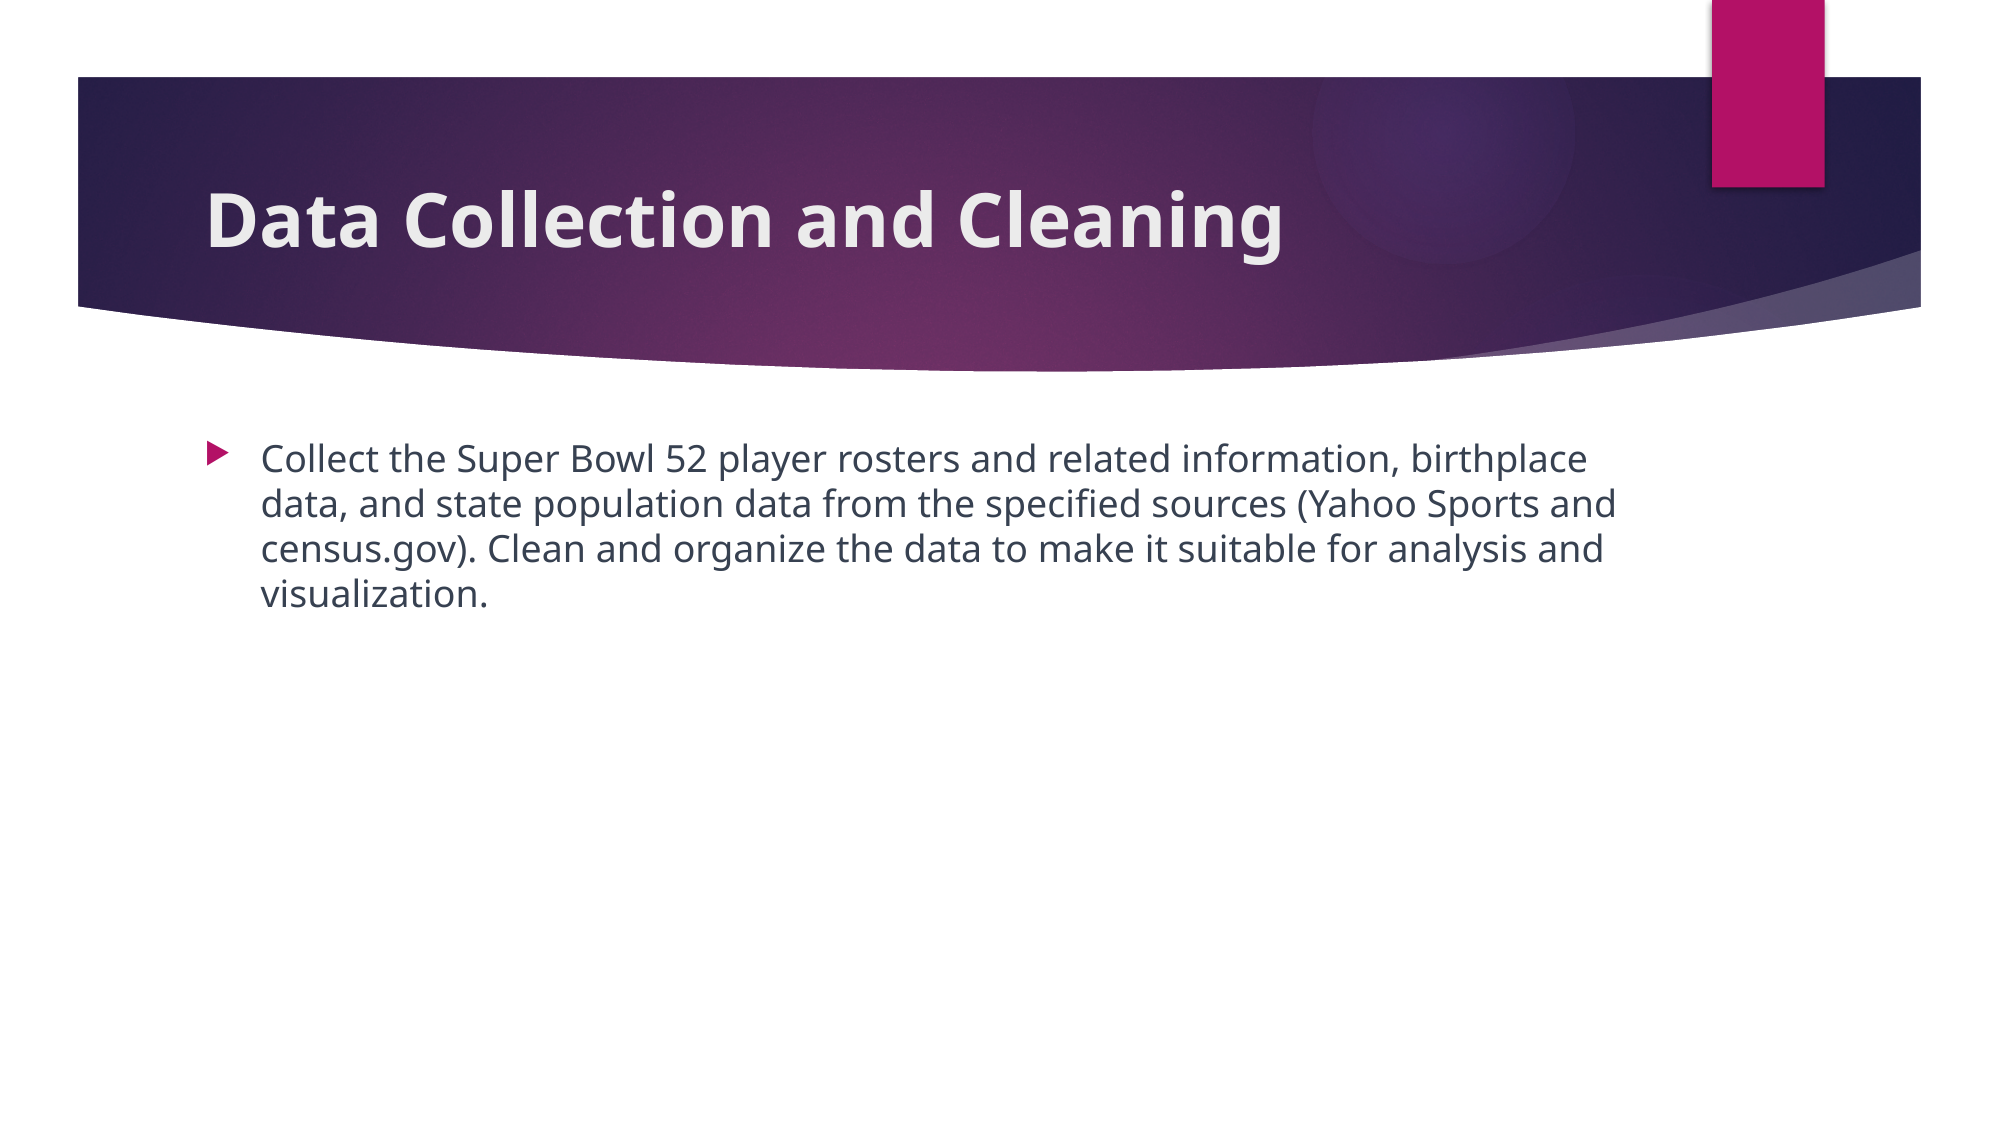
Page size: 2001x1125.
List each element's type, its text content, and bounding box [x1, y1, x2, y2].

list Collect the Super Bowl 52 player rosters and related information, birthplace data, and state population data from the specified sources (Yahoo Sports and census.gov). Clean and organize the data to make it suitable for analysis and visualization. [189, 427, 1638, 988]
title Data Collection and Cleaning [189, 159, 1627, 276]
